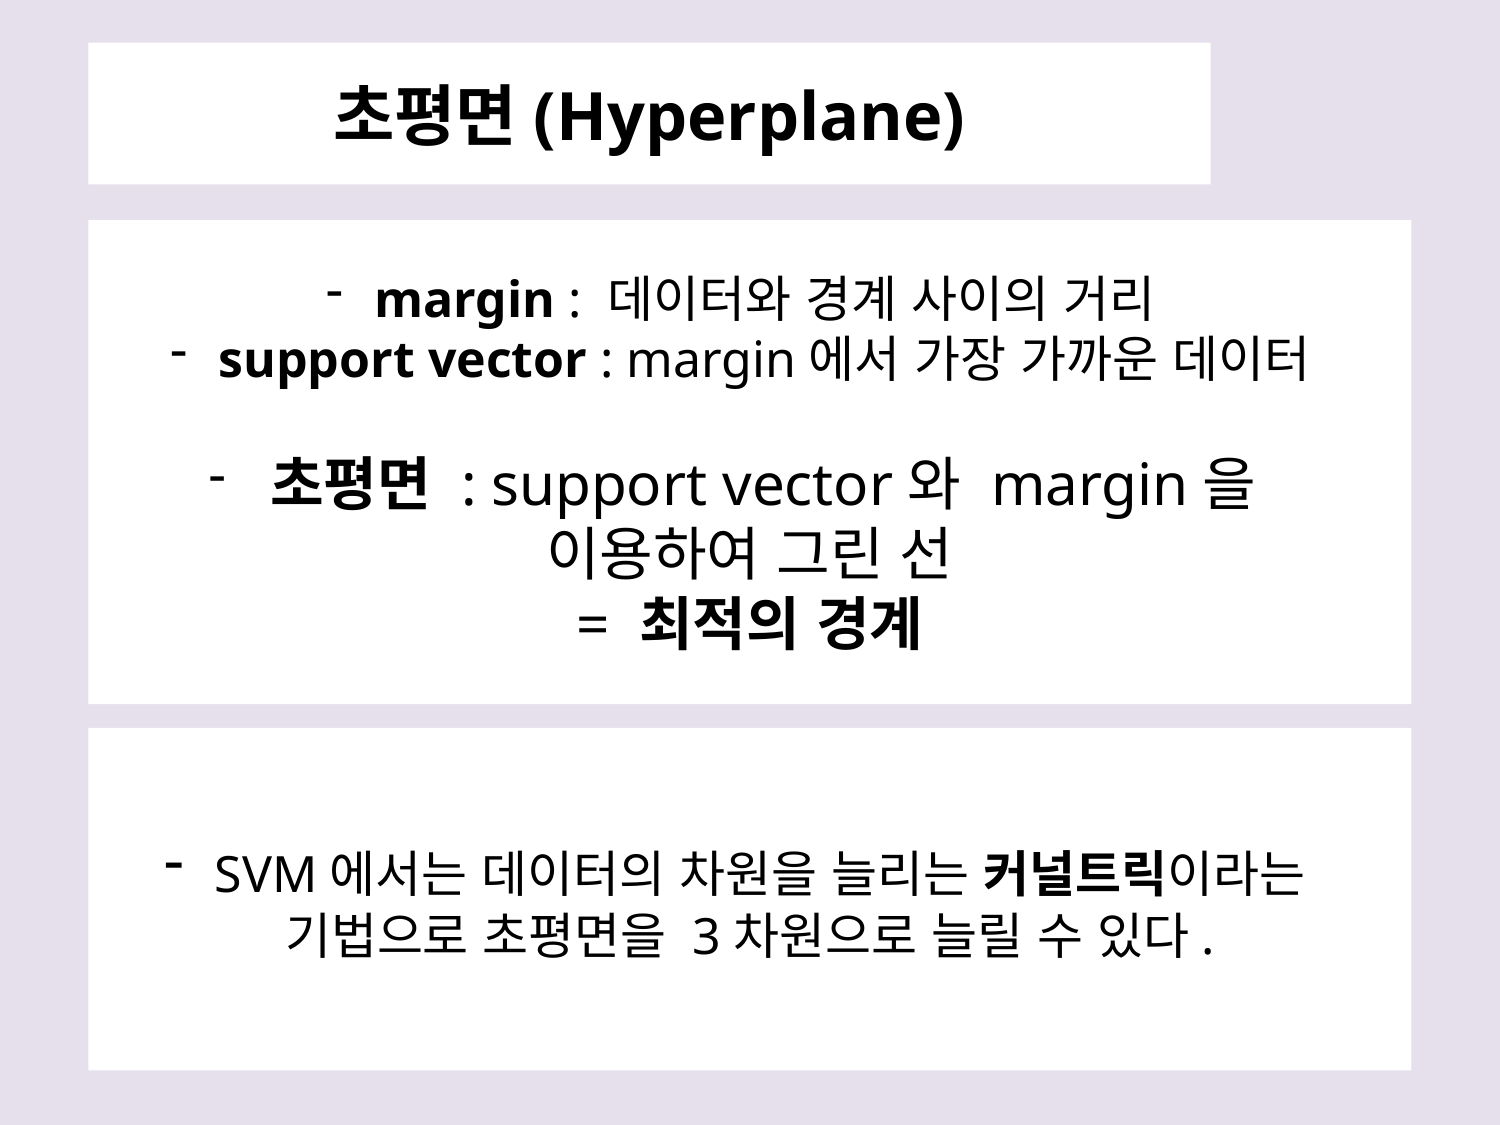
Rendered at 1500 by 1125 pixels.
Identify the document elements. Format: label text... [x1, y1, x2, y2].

text_box 초평면(Hyperplane) [86, 41, 1213, 186]
text_box SVM에서는 데이터의 차원을 늘리는 커널트릭이라는 기법으로 초평면을 3차원으로 늘릴 수 있다. [86, 726, 1413, 1072]
text_box margin : 데이터와 경계 사이의 거리 support vector : margin에서 가장 가까운 데이터 초평면 : support vector와 margin을 이용하여 그린 선 = 최적의 경계 [86, 218, 1413, 706]
